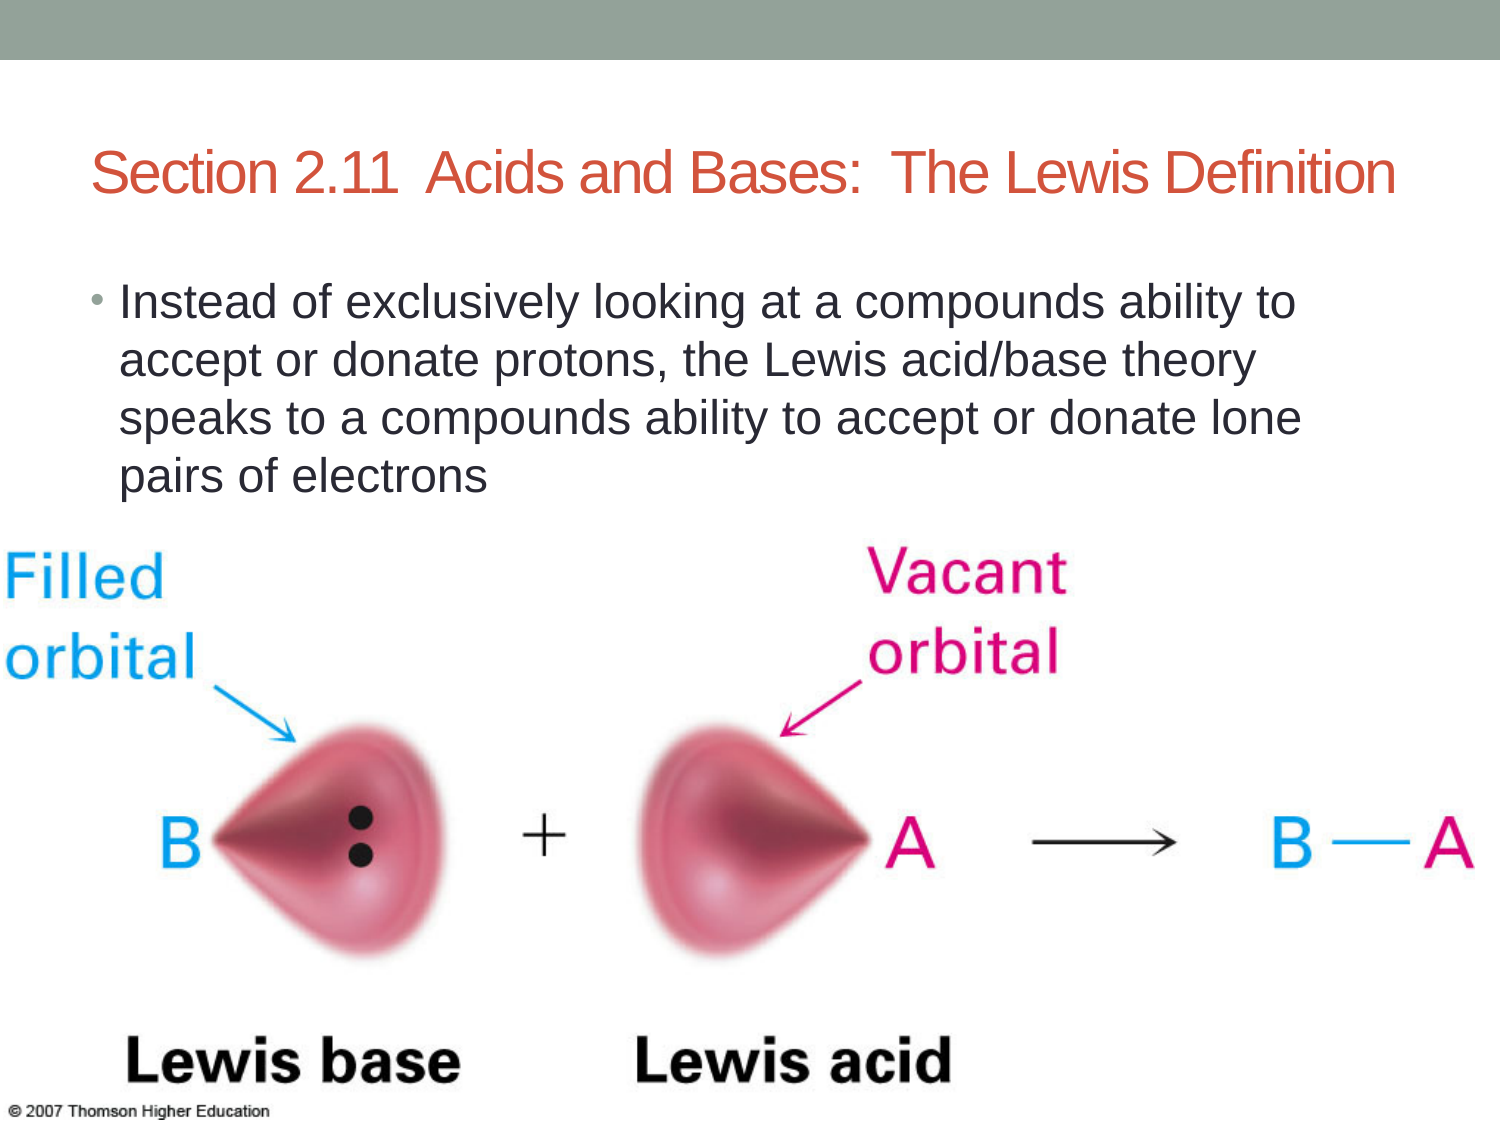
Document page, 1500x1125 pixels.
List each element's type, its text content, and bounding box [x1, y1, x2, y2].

title Section 2.11 Acids and Bases: The Lewis Definition [75, 87, 1425, 250]
picture [3, 538, 1475, 1120]
list Instead of exclusively looking at a compounds ability to accept or donate protons, the Lewis acid/base theory speaks to a compounds ability to accept or donate lone pairs of electrons [75, 262, 1425, 513]
